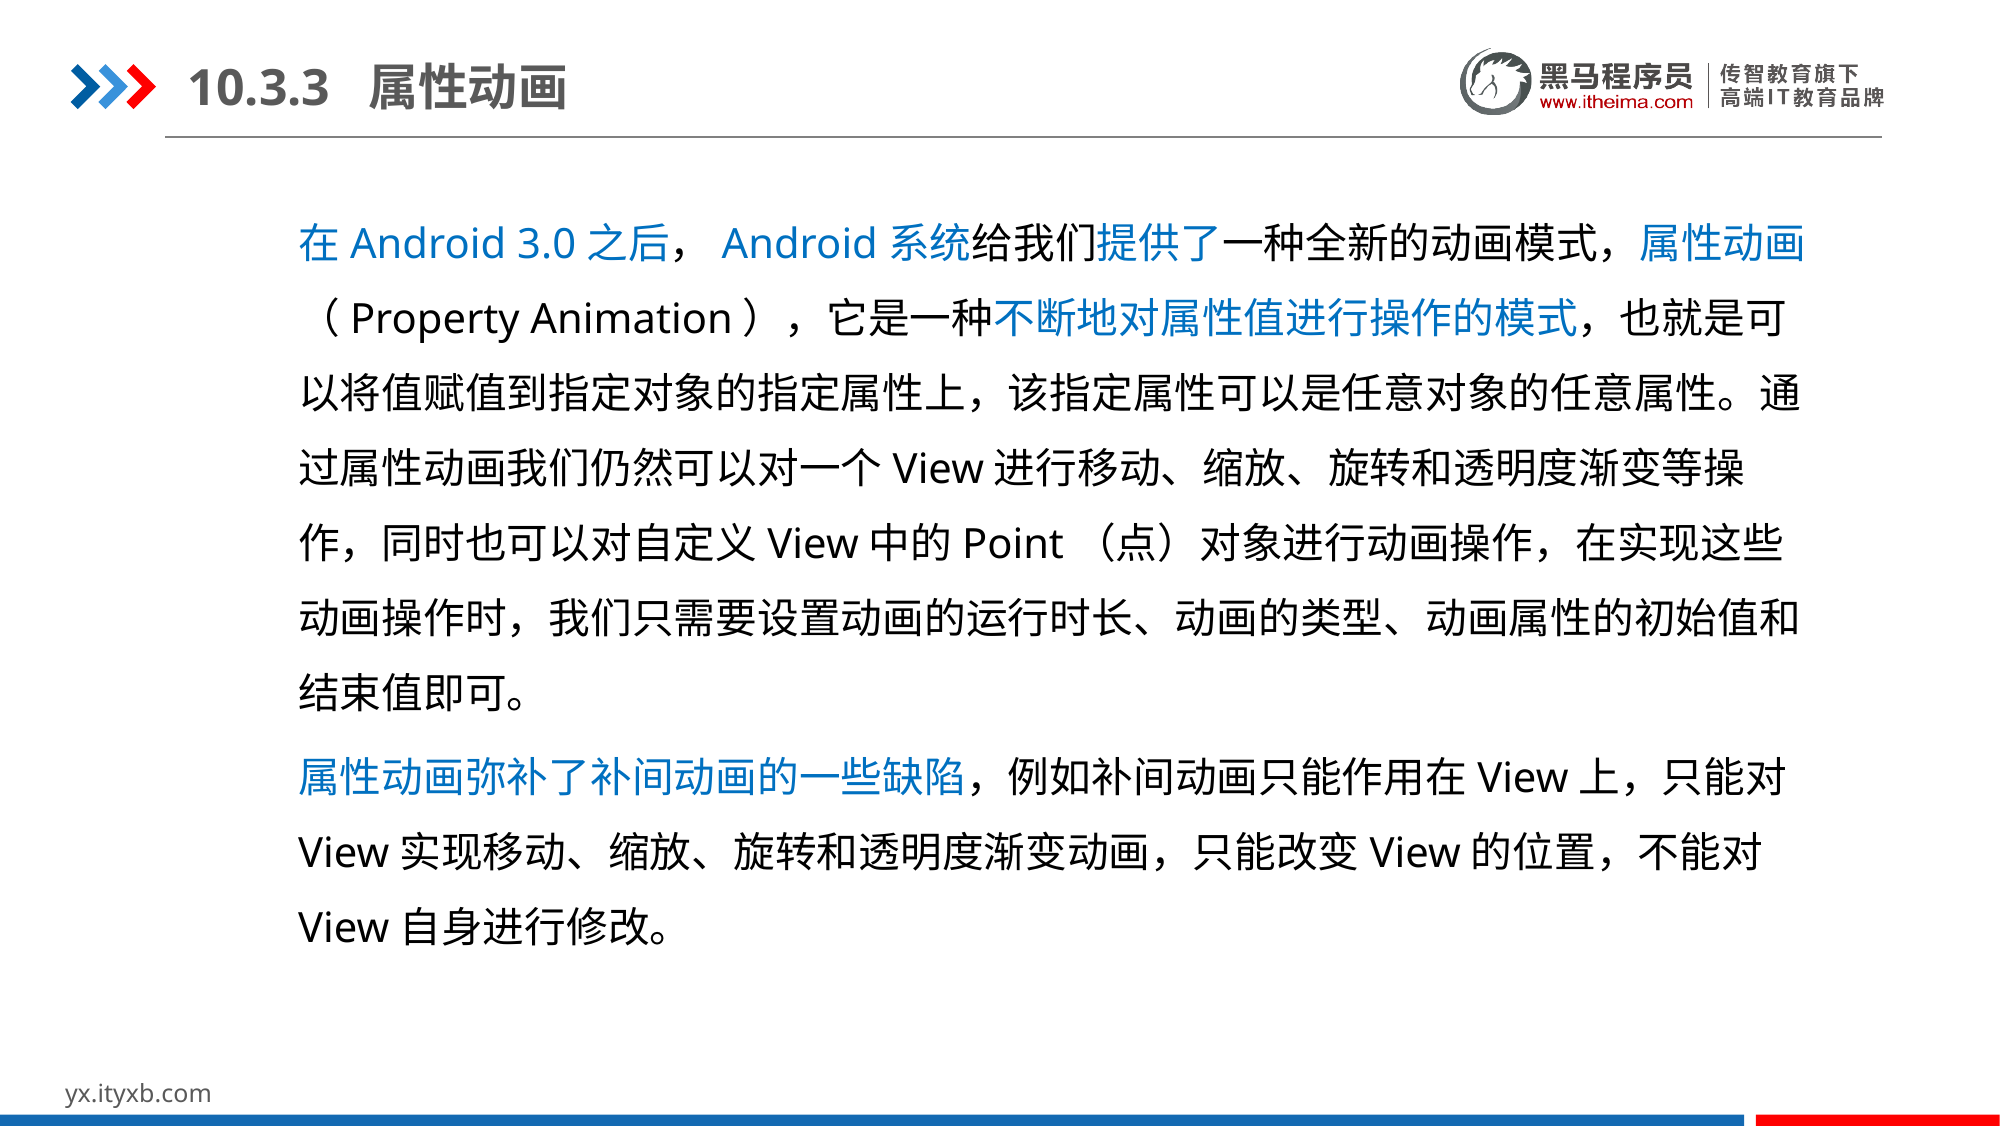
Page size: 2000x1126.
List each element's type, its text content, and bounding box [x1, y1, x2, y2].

picture [1460, 48, 1887, 115]
text_box 10.3.3 属性动画 [187, 43, 827, 127]
text_box 在Android 3.0之后，Android系统给我们提供了一种全新的动画模式，属性动画（Property Animation），它是一种不断地对属性值进行操作的模式，也就是可以将值赋值到指定对象的指定属性上，该指定属性可以是任意对象的任意属性。通过属性动画我们仍然可以对一个View进行移动、缩放、旋转和透明度渐变等操作，同时也可以对自定义View中的Point（点）对象进行动画操作，在实现这些动画操作时，我们只需要设置动画的运行时长、动画的类型、动画属性的初始值和结束值即可。 属性动画弥补了补间动画的一些缺陷，例如补间动画只能作用在View上，只能对View实现移动、缩放、旋转和透明度渐变动画，只能改变View的位置，不能对View自身进行修改。 [208, 184, 1826, 1010]
